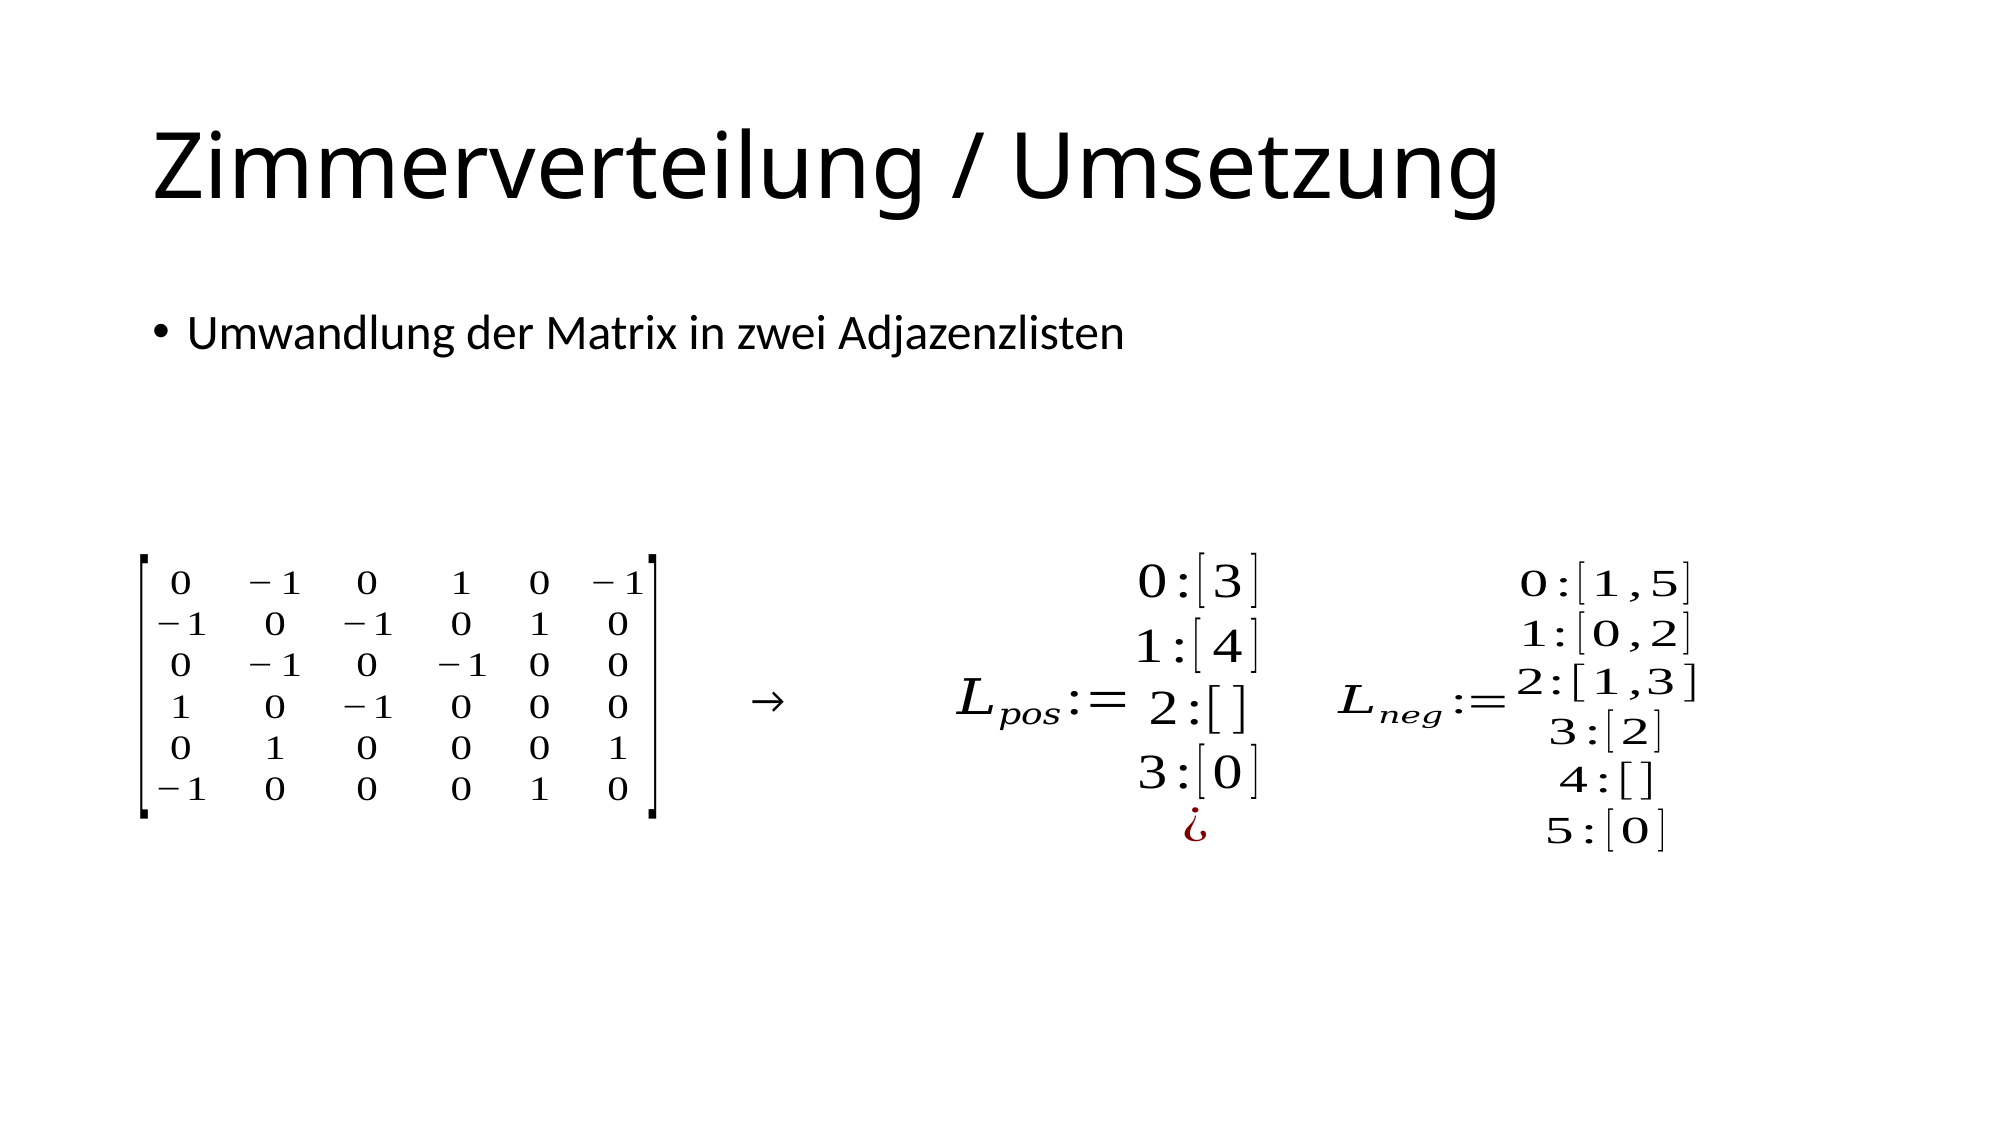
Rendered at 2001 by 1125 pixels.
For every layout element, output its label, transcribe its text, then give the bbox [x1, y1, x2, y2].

list Umwandlung der Matrix in zwei Adjazenzlisten [137, 299, 1863, 369]
text_box → [736, 668, 800, 729]
title Zimmerverteilung / Umsetzung [137, 59, 1863, 278]
